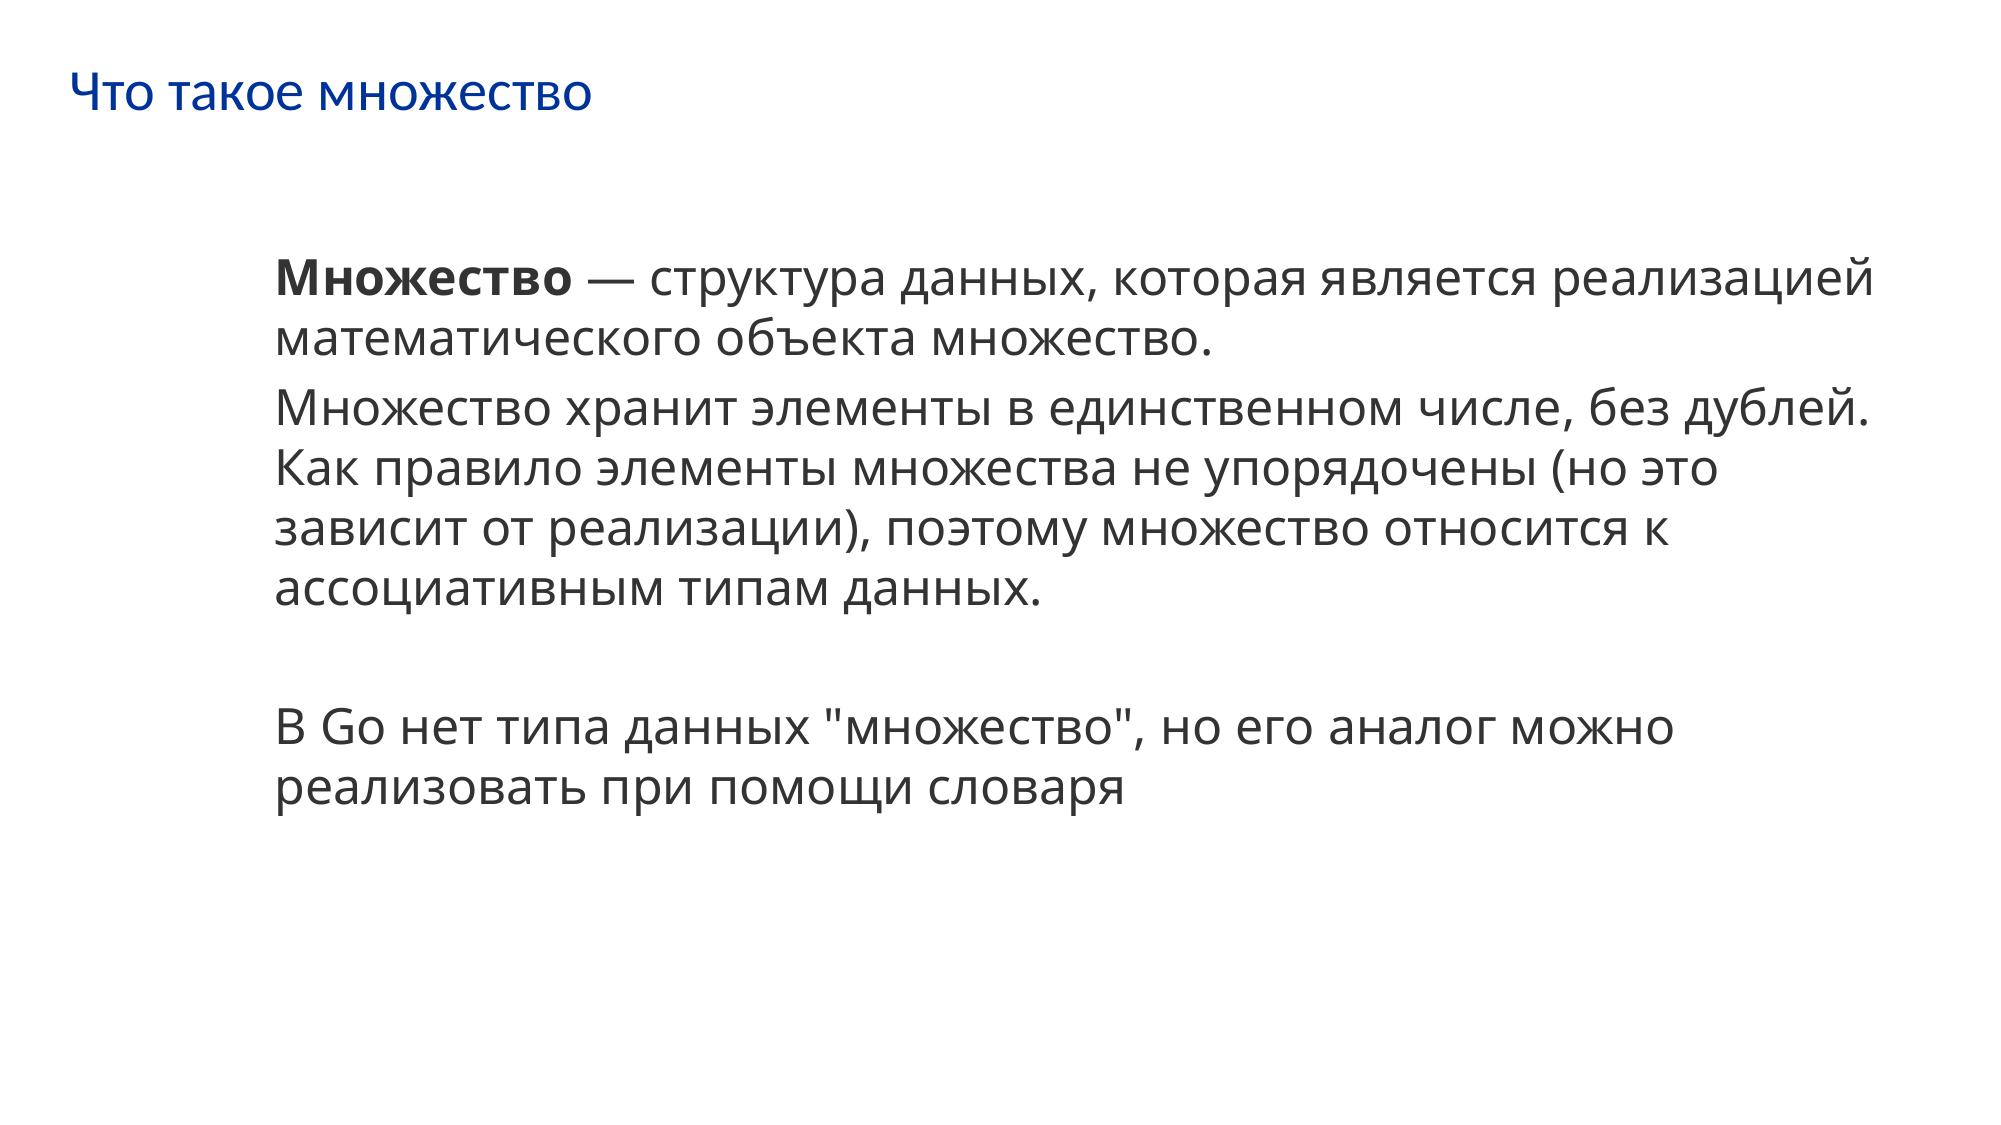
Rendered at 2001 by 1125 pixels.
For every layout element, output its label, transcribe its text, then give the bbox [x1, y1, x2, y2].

list Множество — структура данных, которая является реализацией математического объекта множество. Множество хранит элементы в единственном числе, без дублей. Как правило элементы множества не упорядочены (но это зависит от реализации), поэтому множество относится к ассоциативным типам данных. В Go нет типа данных "множество", но его аналог можно реализовать при помощи словаря [259, 237, 1916, 1005]
title Что такое множество [55, 45, 1945, 185]
